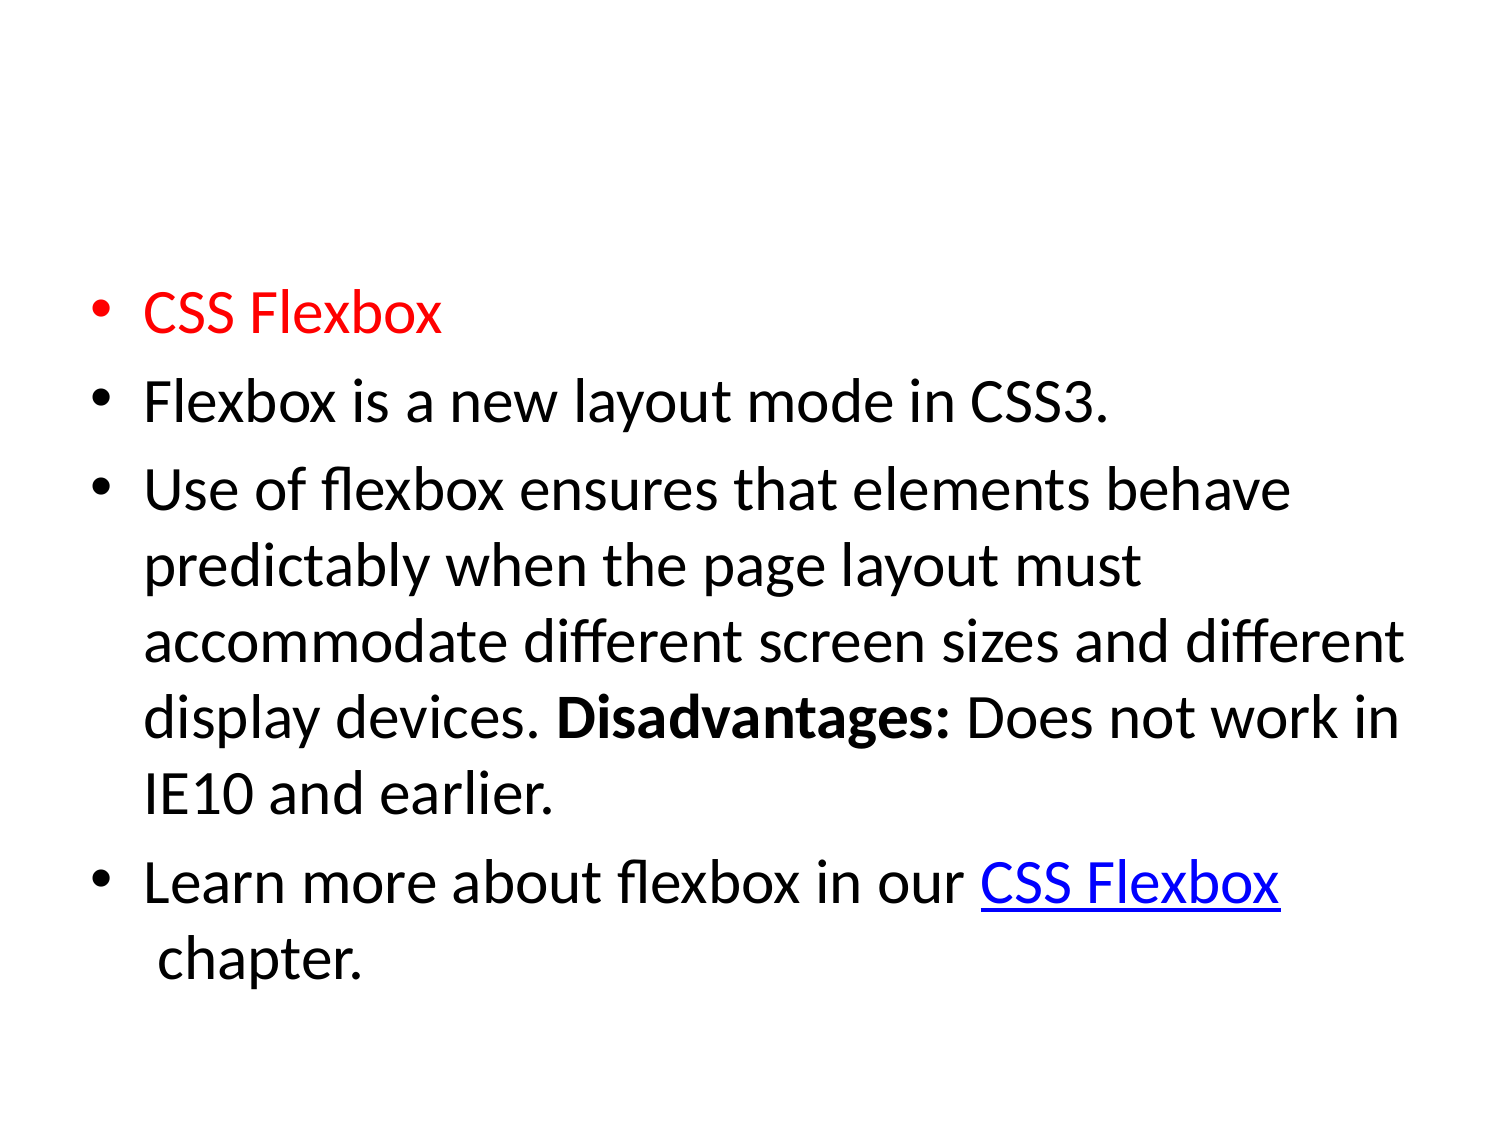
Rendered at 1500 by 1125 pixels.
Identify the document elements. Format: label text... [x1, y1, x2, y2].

list CSS Flexbox Flexbox is a new layout mode in CSS3. Use of flexbox ensures that elements behave predictably when the page layout must accommodate different screen sizes and different display devices. Disadvantages: Does not work in IE10 and earlier. Learn more about flexbox in our CSS Flexbox chapter. [75, 262, 1425, 1005]
